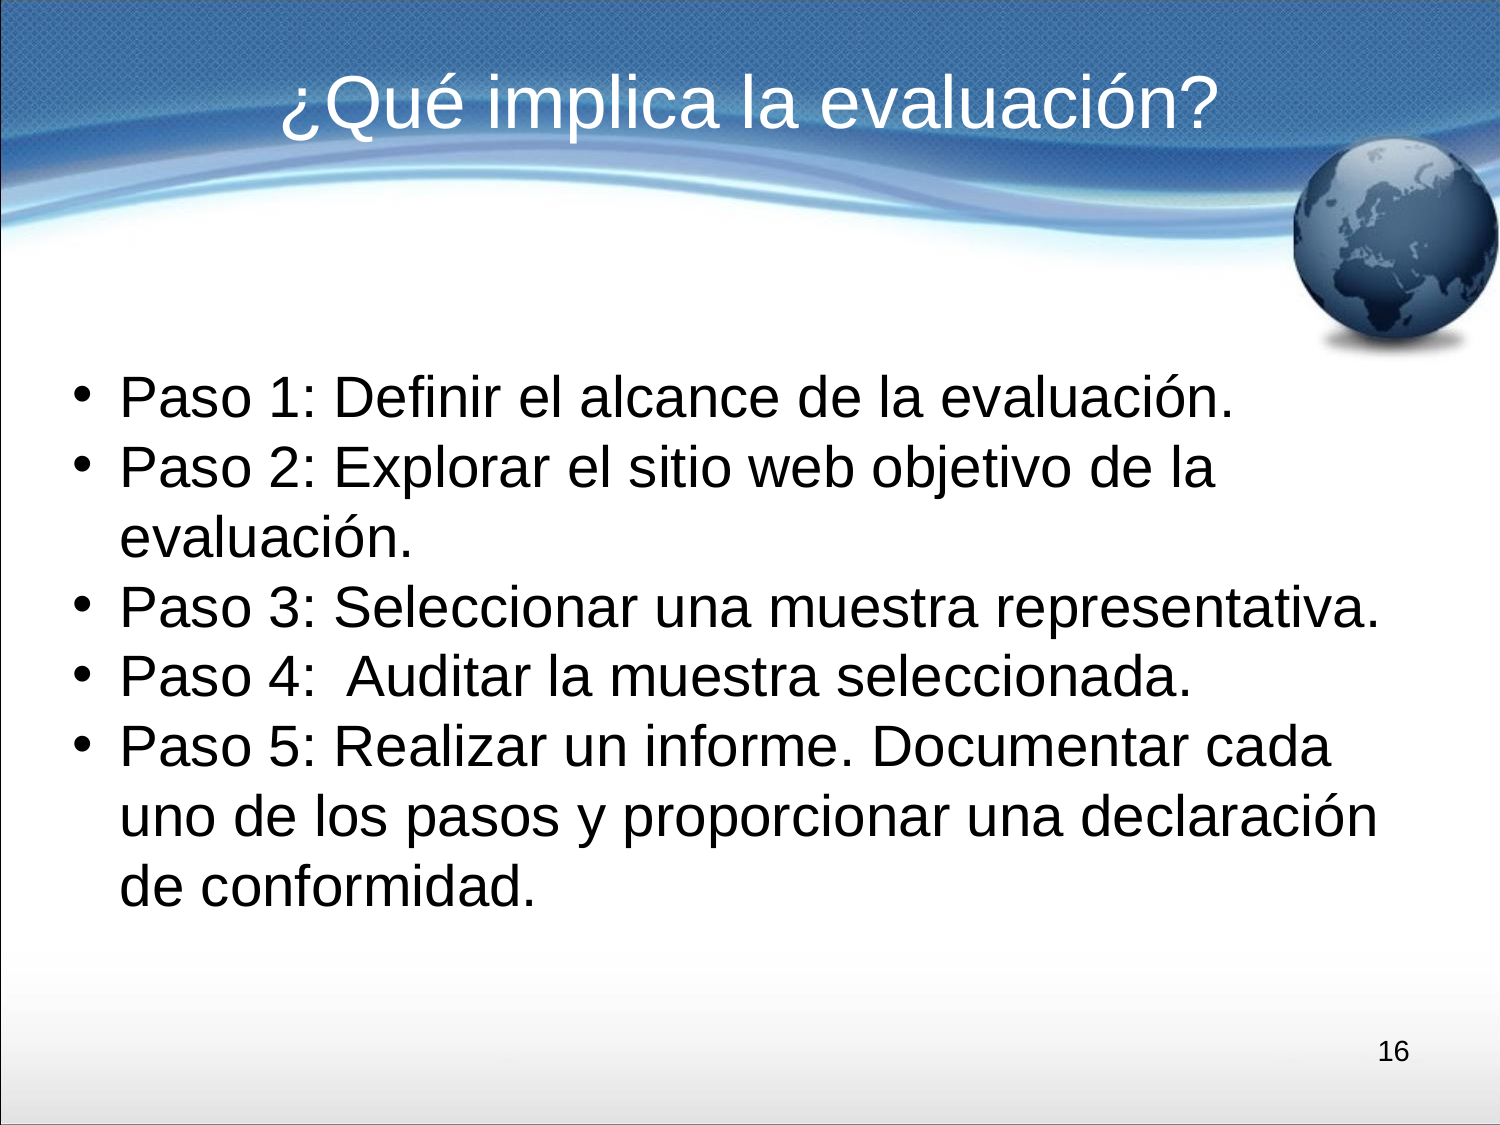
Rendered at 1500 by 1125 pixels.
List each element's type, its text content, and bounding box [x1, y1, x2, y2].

picture [0, 0, 1500, 1125]
text_box Paso 1: Definir el alcance de la evaluación. Paso 2: Explorar el sitio web objetivo de la evaluación. Paso 3: Seleccionar una muestra representativa. Paso 4: Auditar la muestra seleccionada. Paso 5: Realizar un informe. Documentar cada uno de los pasos y proporcionar una declaración de conformidad. [58, 351, 1442, 1026]
slide_number 16 [1074, 1026, 1426, 1103]
title ¿Qué implica la evaluación? [75, 45, 1425, 153]
